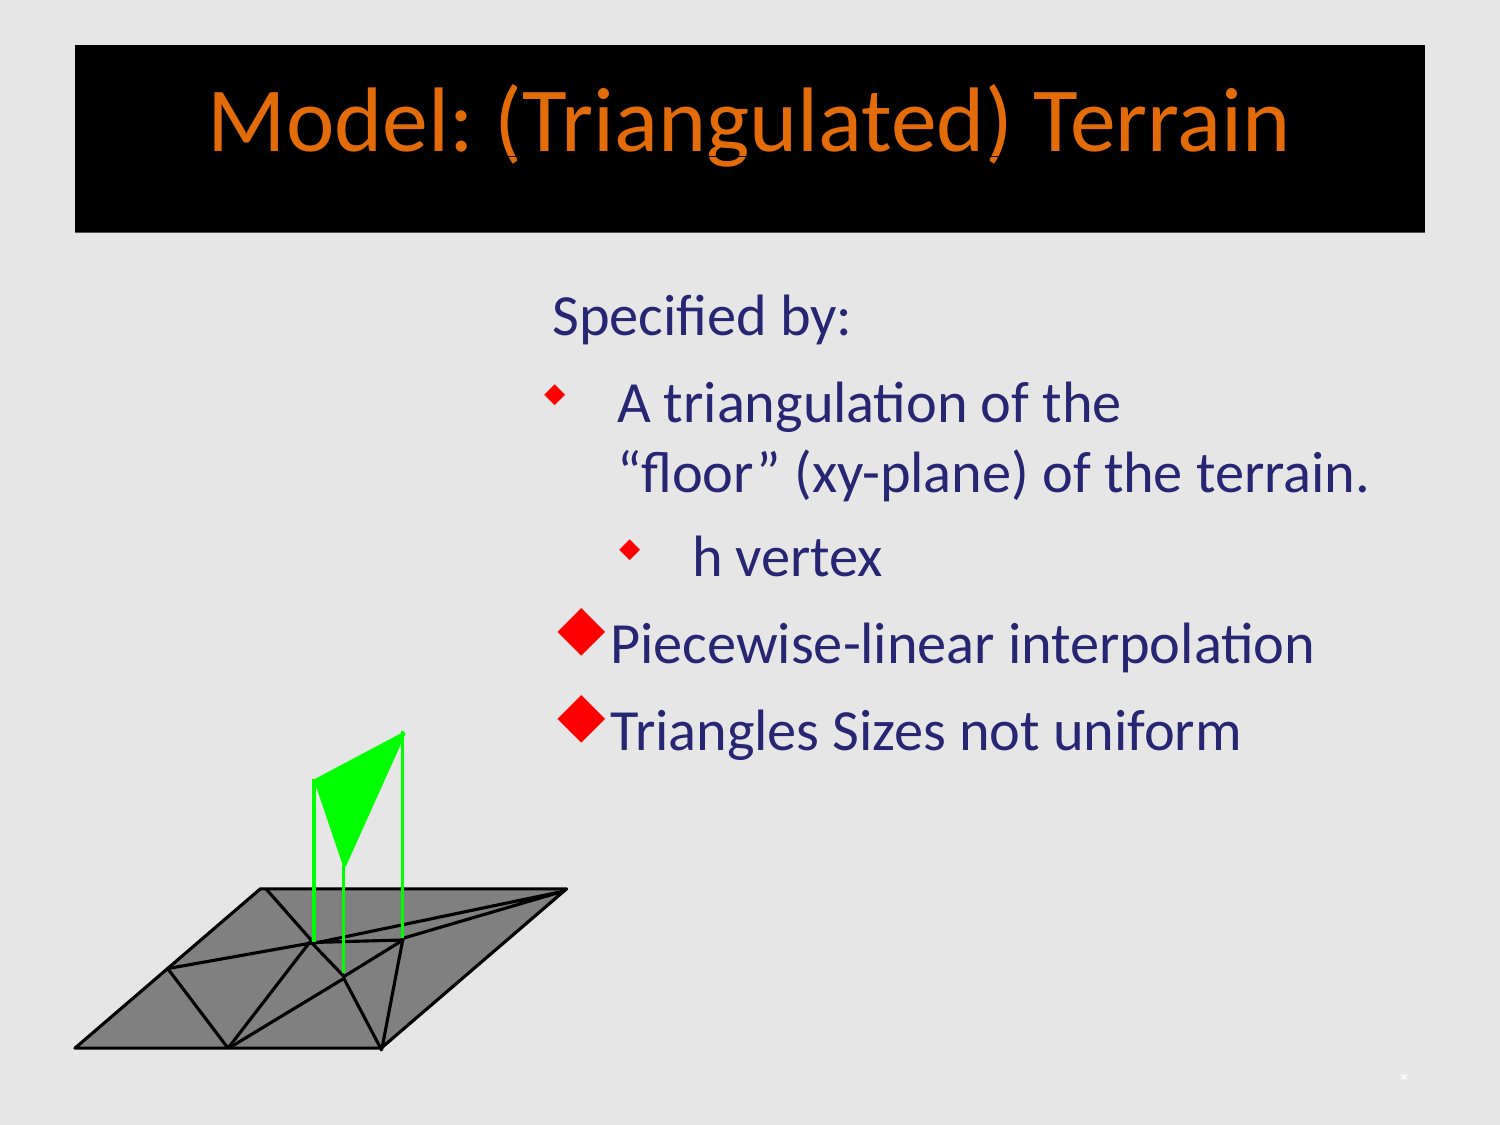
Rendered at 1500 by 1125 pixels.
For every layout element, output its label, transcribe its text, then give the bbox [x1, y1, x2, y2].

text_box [167, 888, 563, 1051]
list Specified by: A triangulation of the “floor” (xy-plane) of the terrain. h vertex Piecewise-linear interpolation Triangles Sizes not uniform [504, 262, 1476, 926]
table_header [751, 157, 1343, 218]
table_header [157, 157, 749, 218]
title Model: (Triangulated) Terrain [75, 45, 1425, 233]
text_box [74, 973, 162, 1049]
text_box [313, 730, 403, 974]
